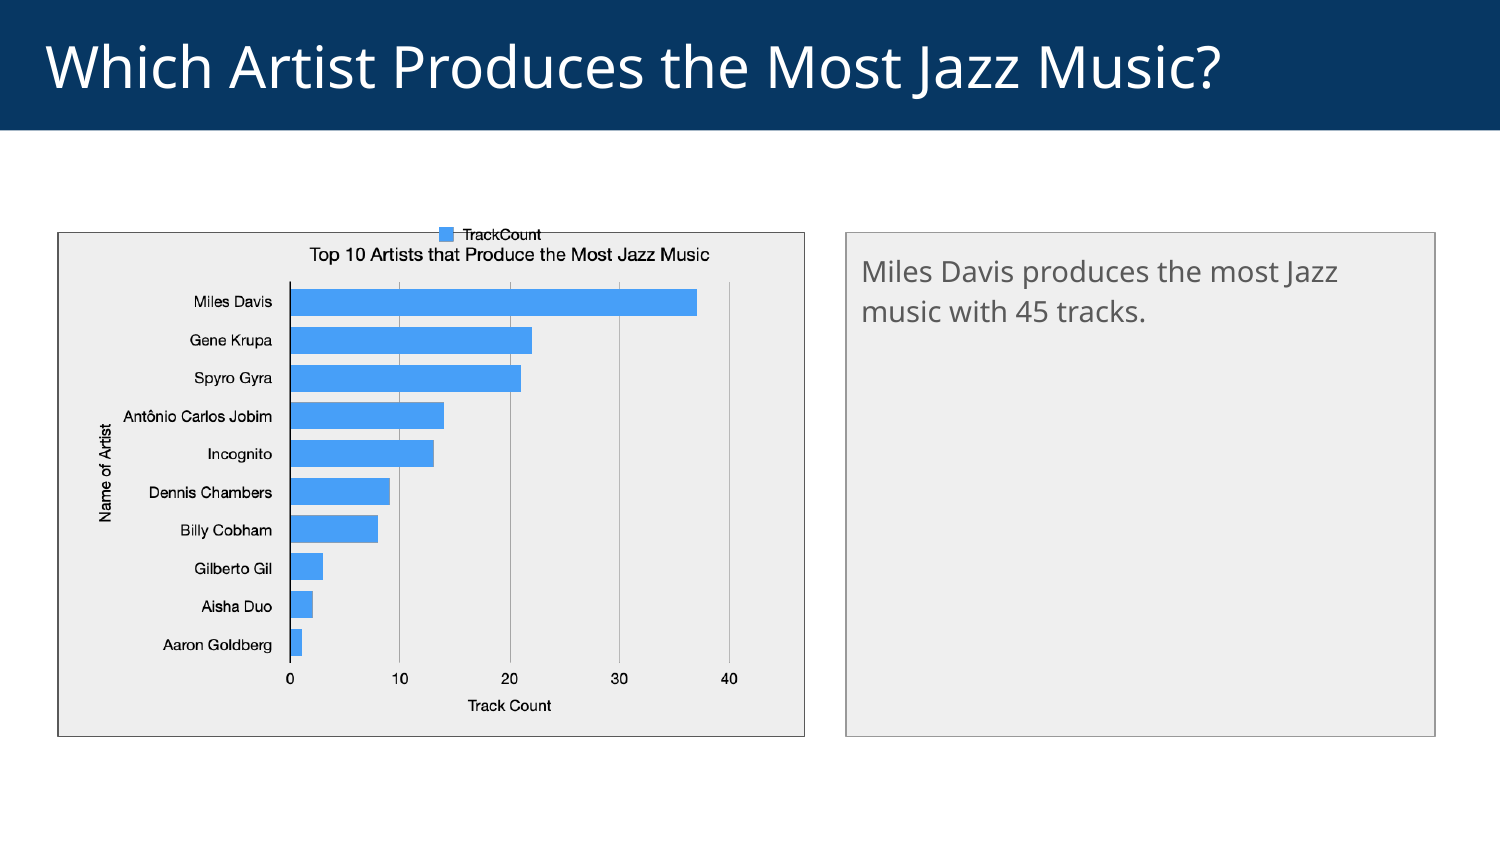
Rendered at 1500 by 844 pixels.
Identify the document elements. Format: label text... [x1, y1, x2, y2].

text_box [58, 232, 805, 737]
list Miles Davis produces the most Jazz music with 45 tracks. [846, 232, 1436, 737]
title Which Artist Produces the Most Jazz Music? [0, 0, 1500, 131]
picture [94, 225, 768, 714]
